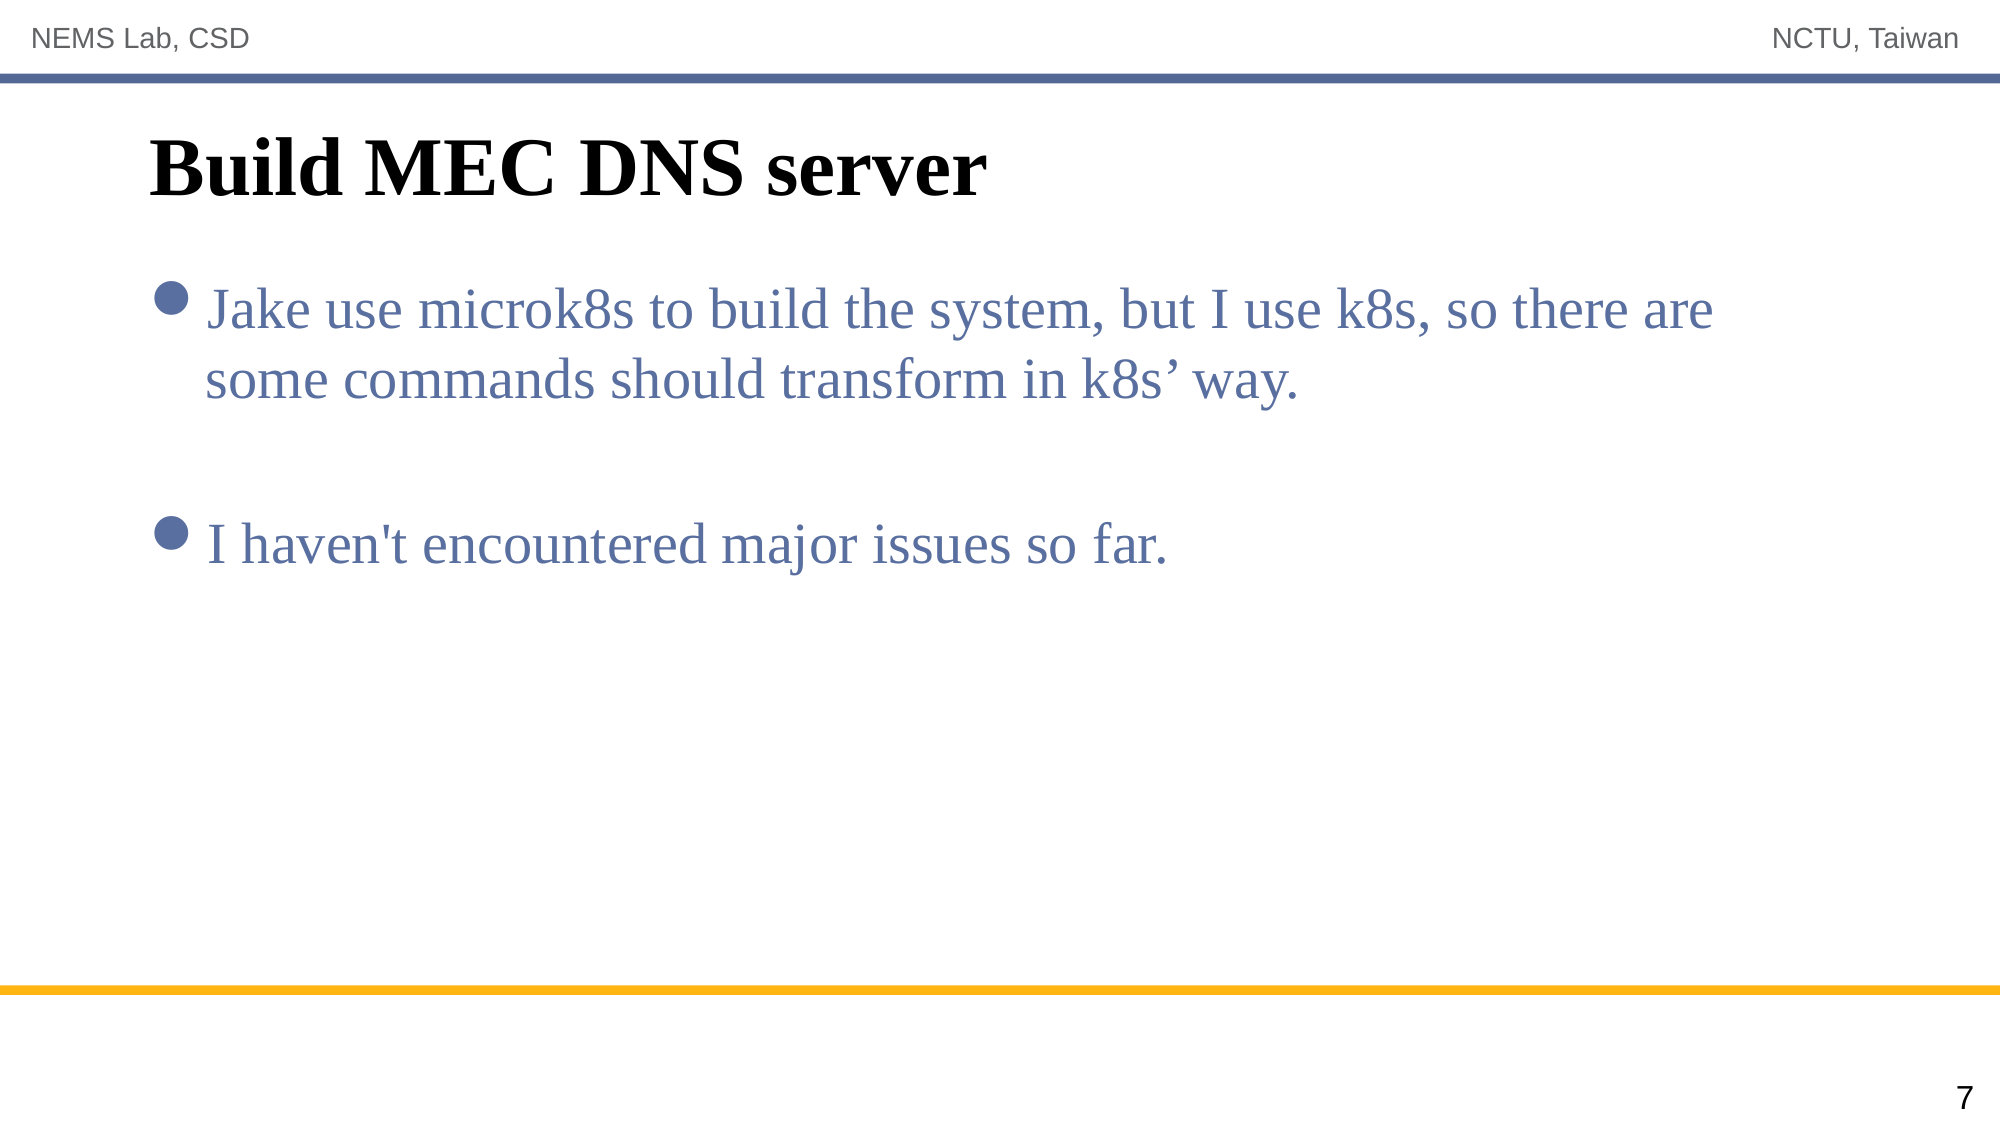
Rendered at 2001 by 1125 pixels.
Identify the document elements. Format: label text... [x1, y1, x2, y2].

slide_number 7 [1574, 1071, 1975, 1121]
list Jake use microk8s to build the system, but I use k8s, so there are some commands should transform in k8s’ way. I haven't encountered major issues so far. [149, 270, 1844, 978]
title Build MEC DNS server [149, 97, 1849, 228]
